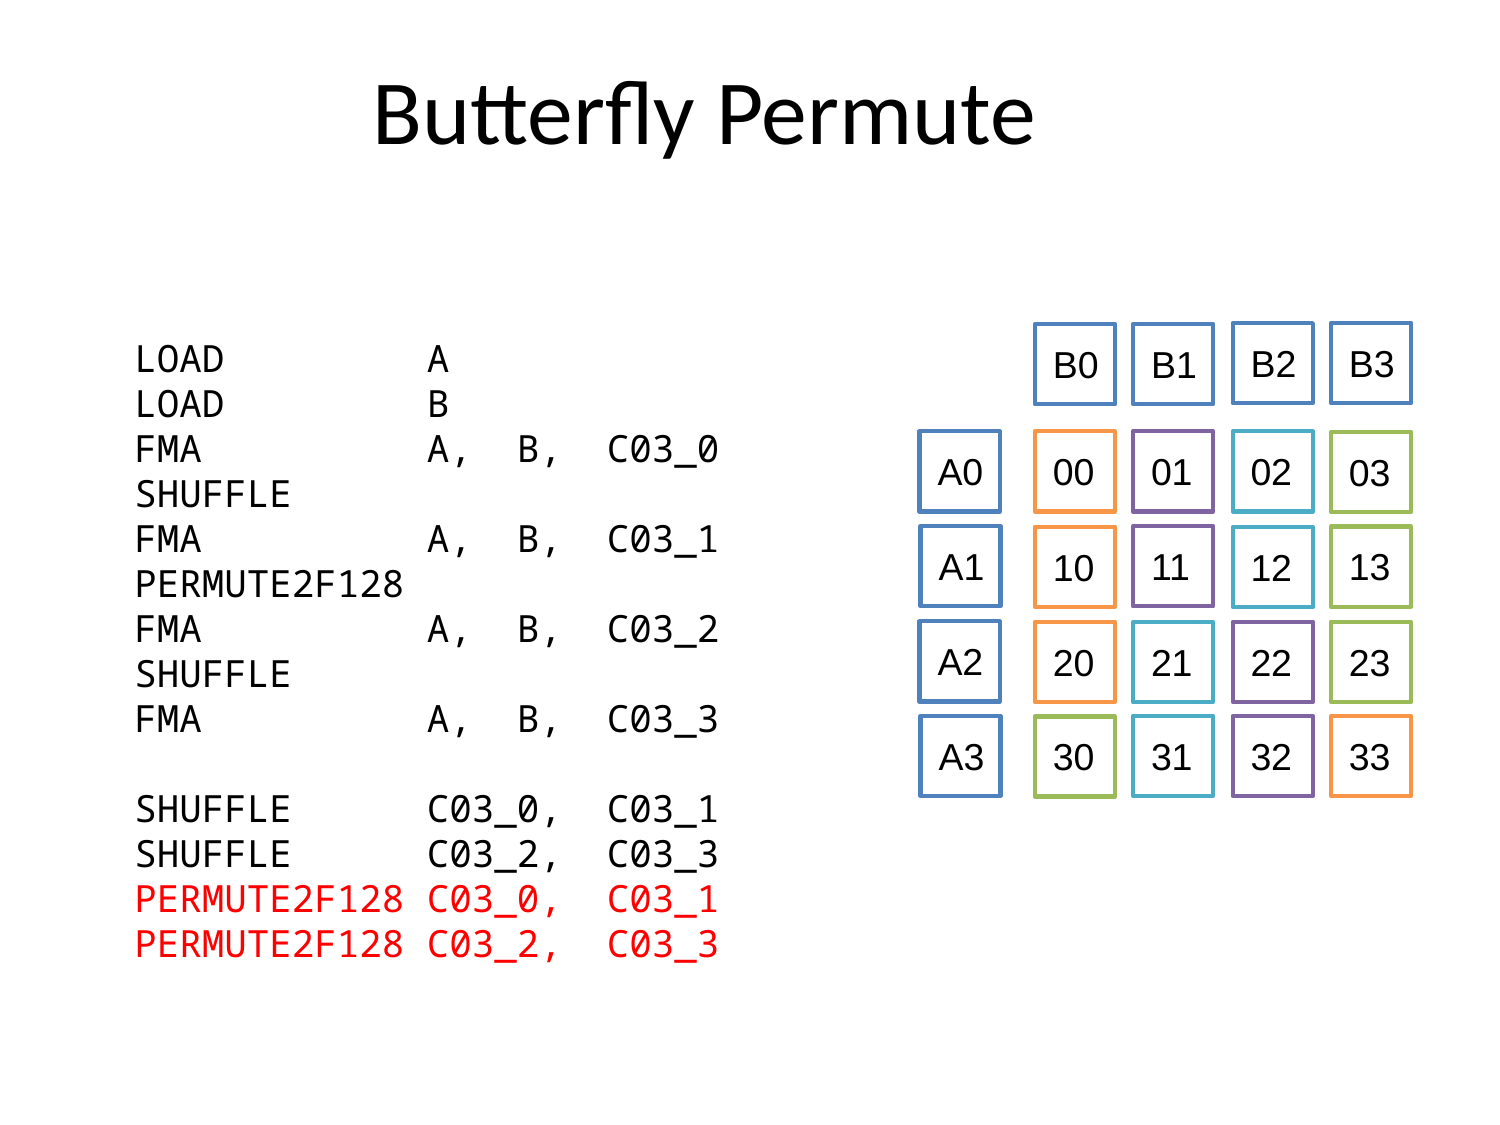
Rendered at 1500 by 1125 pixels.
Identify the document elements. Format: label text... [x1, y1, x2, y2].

text_box A1 [923, 535, 1010, 596]
text_box 32 [1235, 725, 1322, 786]
text_box [1329, 620, 1413, 704]
text_box A3 [923, 725, 1010, 785]
text_box A0 [922, 440, 1009, 501]
text_box [1329, 524, 1413, 609]
text_box [918, 524, 1003, 608]
text_box 33 [1334, 725, 1420, 786]
text_box 22 [1235, 631, 1322, 691]
text_box 02 [1235, 440, 1322, 501]
text_box 23 [1413, 631, 1420, 692]
text_box [1033, 714, 1117, 799]
text_box [917, 429, 1002, 514]
text_box 20 [1117, 631, 1124, 691]
text_box [1131, 524, 1215, 608]
text_box [1033, 429, 1117, 514]
text_box [1231, 620, 1315, 704]
text_box [1033, 525, 1117, 609]
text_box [1232, 322, 1322, 404]
text_box [1231, 714, 1315, 798]
text_box 31 [1136, 725, 1222, 785]
text_box A2 [922, 630, 1009, 691]
text_box [918, 714, 1003, 798]
text_box [1131, 429, 1215, 514]
text_box [1231, 525, 1315, 609]
text_box 01 [1136, 440, 1222, 501]
text_box [1131, 620, 1215, 704]
text_box 03 [1334, 441, 1420, 502]
text_box [1329, 714, 1413, 798]
text_box 21 [1136, 631, 1222, 692]
text_box [1033, 620, 1117, 704]
text_box 10 [1038, 536, 1124, 596]
text_box [917, 619, 1002, 704]
text_box [1329, 430, 1413, 514]
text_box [1034, 323, 1124, 405]
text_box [1132, 323, 1223, 405]
text_box LOAD A LOAD B FMA A, B, C03_0 SHUFFLE FMA A, B, C03_1 PERMUTE2F128 FMA A, B, C03_2 SHUFFLE FMA A, B, C03_3 SHUFFLE C03_0, C03_1 SHUFFLE C03_2, C03_3 PERMUTE2F128 C03_0, C03_1 PERMUTE2F128 C03_2, C03_3 [119, 327, 792, 1018]
text_box [1231, 429, 1315, 514]
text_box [1330, 322, 1421, 404]
text_box 30 [1038, 725, 1124, 786]
text_box 12 [1235, 536, 1322, 597]
title Butterfly Permute [29, 14, 1380, 202]
text_box [1131, 714, 1215, 798]
text_box 00 [1038, 440, 1124, 501]
text_box 11 [1136, 535, 1222, 596]
text_box 13 [1334, 535, 1420, 596]
